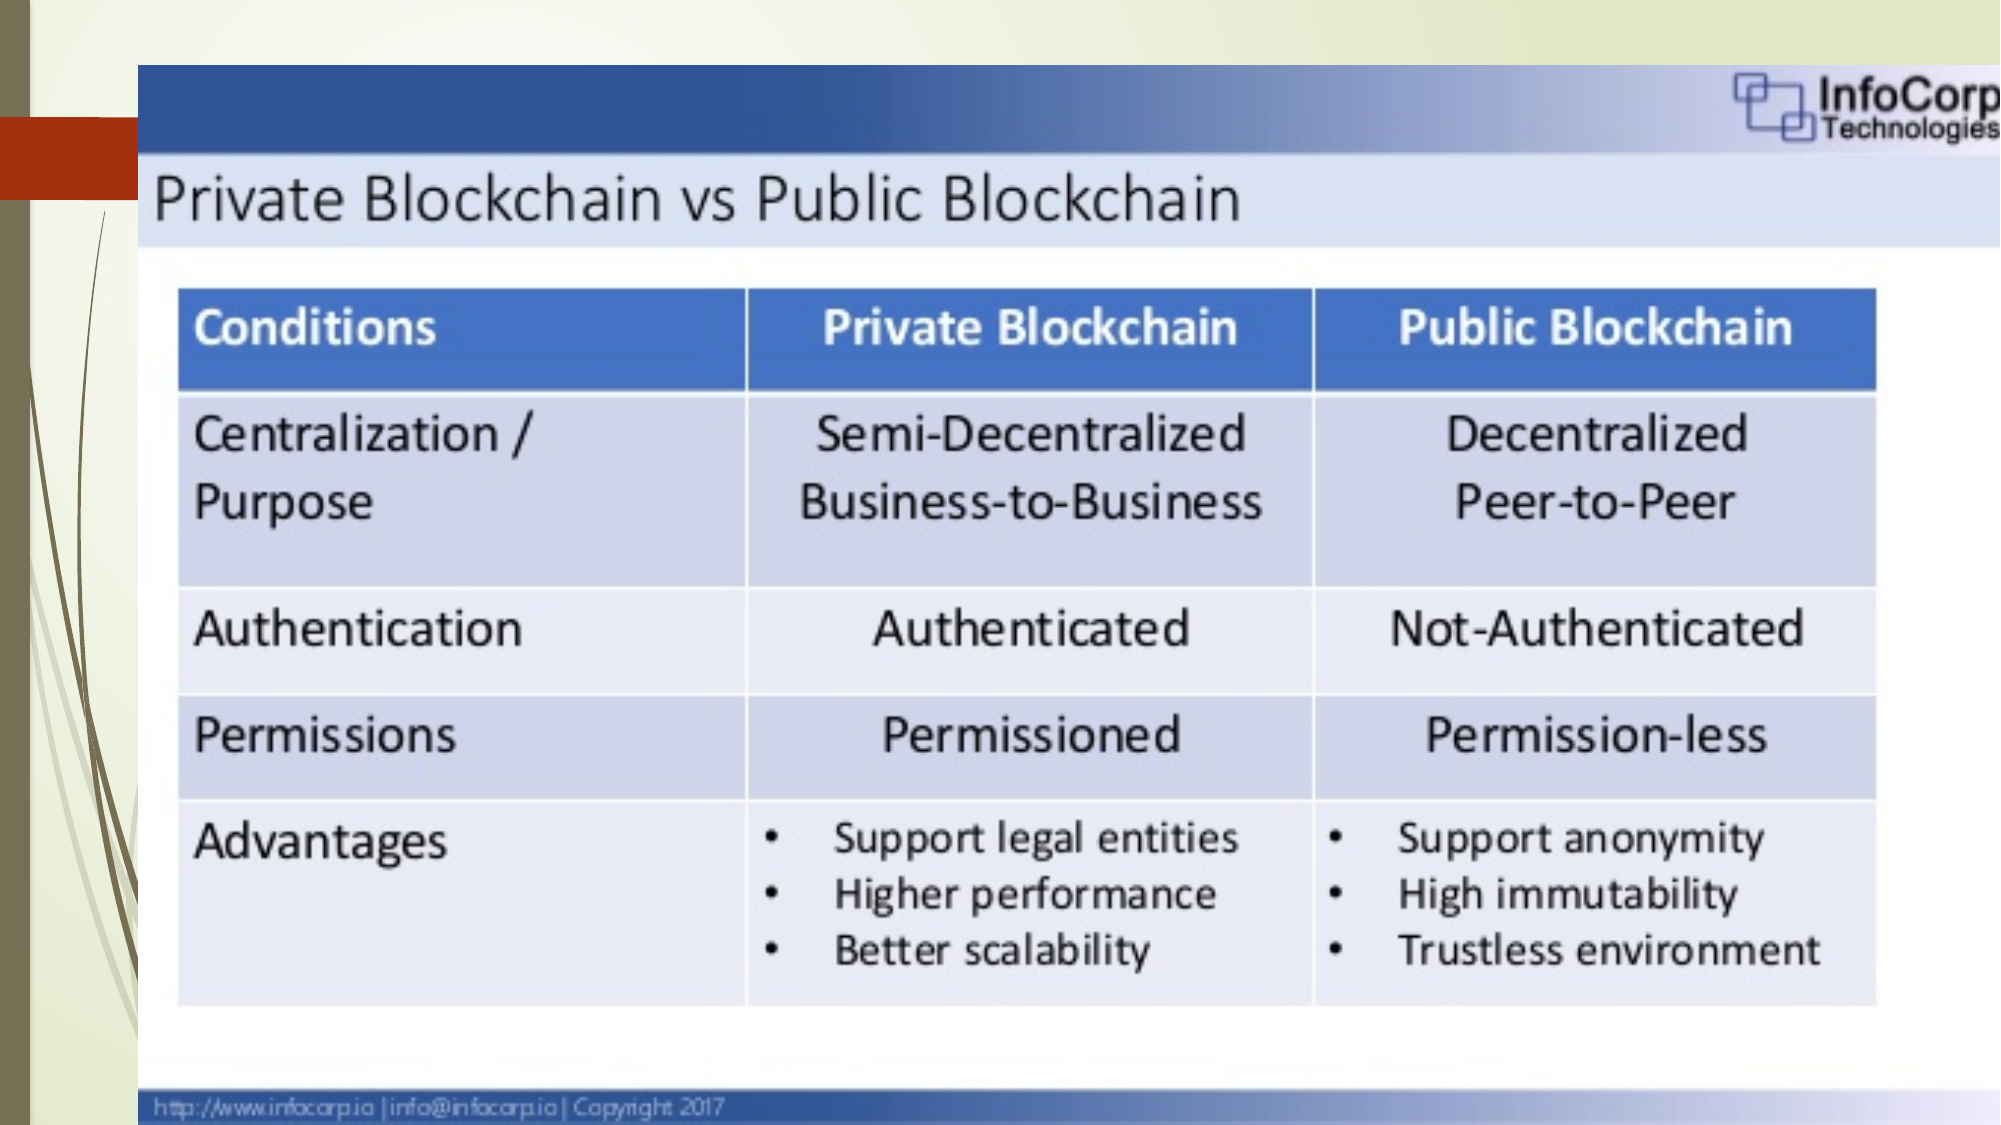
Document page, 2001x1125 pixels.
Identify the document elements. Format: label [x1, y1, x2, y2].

picture [138, 65, 2000, 1125]
